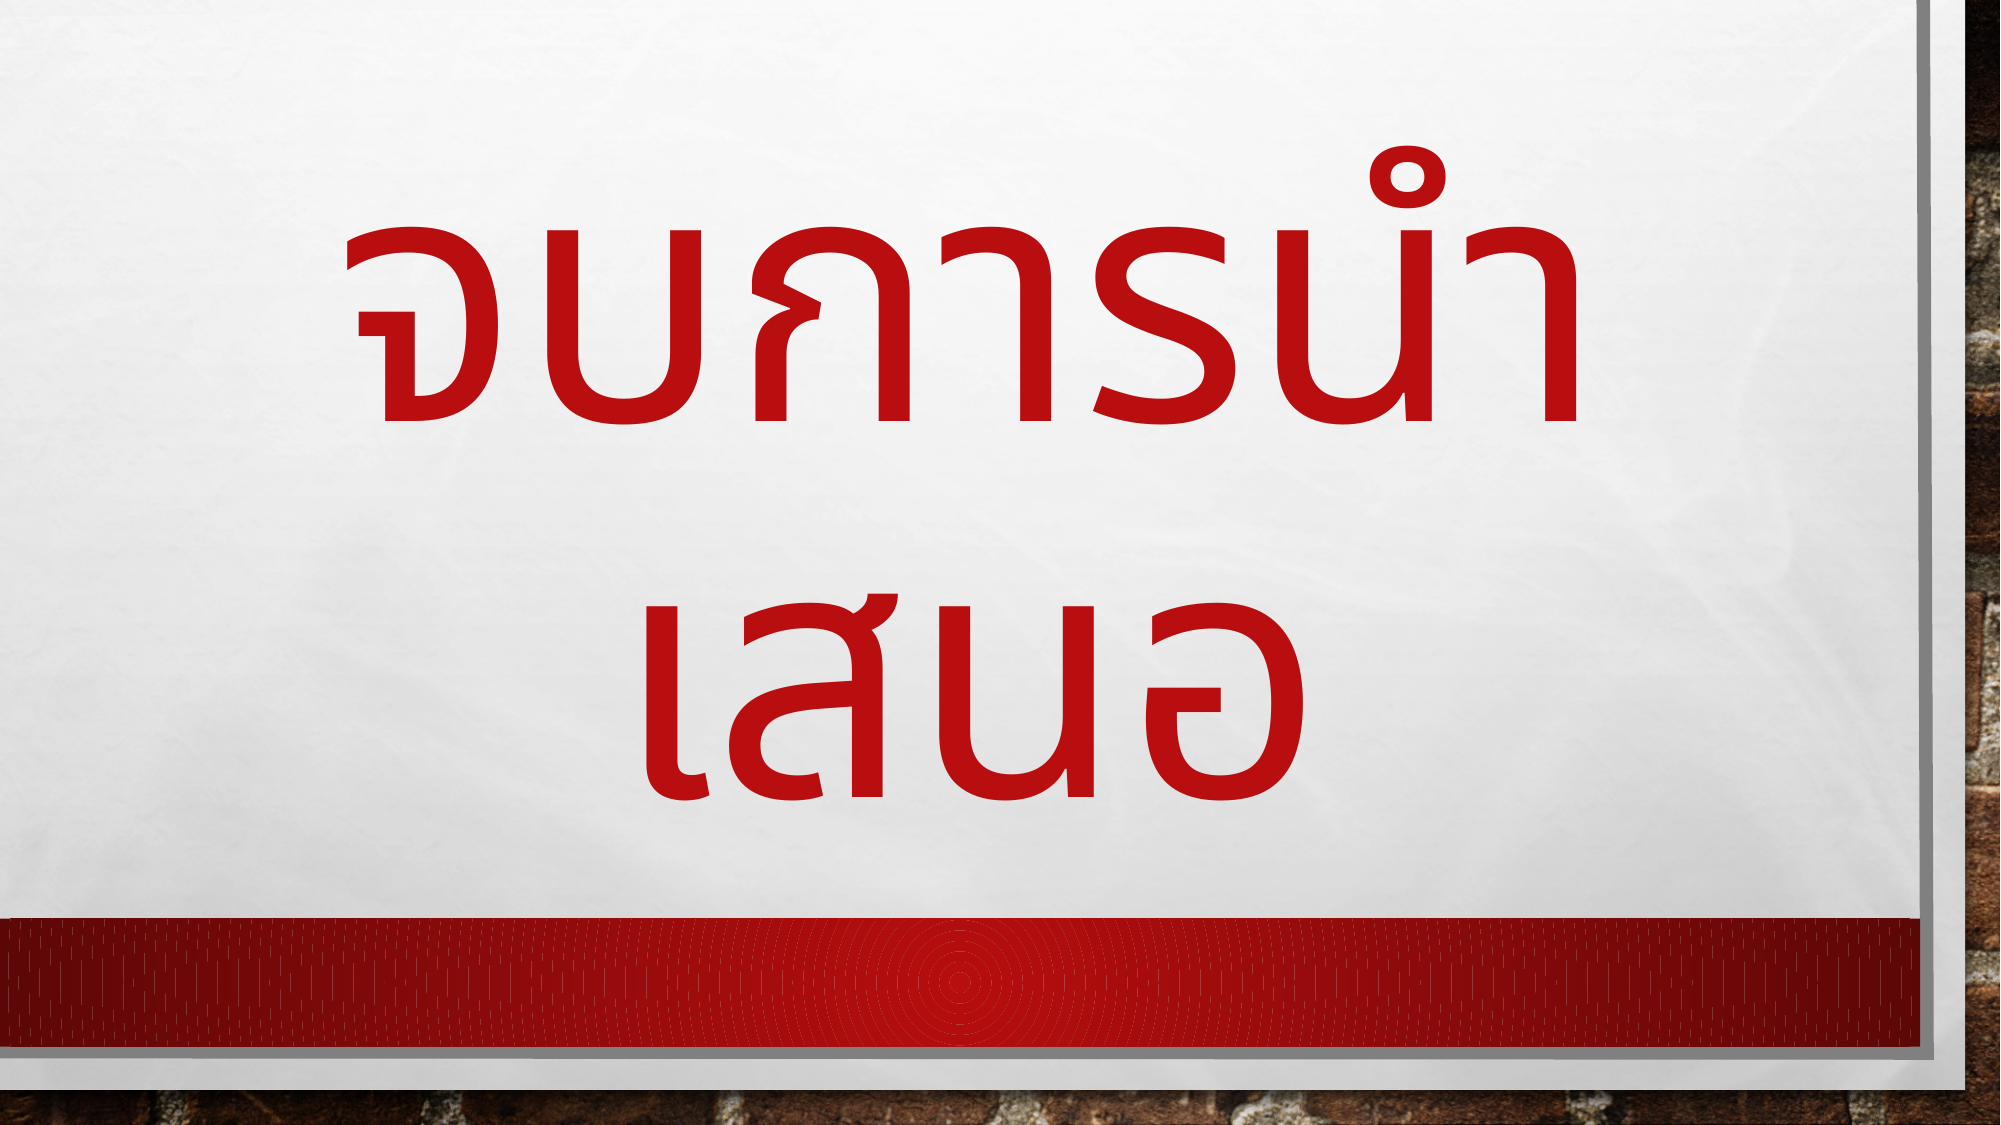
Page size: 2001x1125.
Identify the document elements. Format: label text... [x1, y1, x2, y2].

title จบการนำเสนอ [112, 112, 1827, 882]
picture [0, 0, 2000, 1125]
